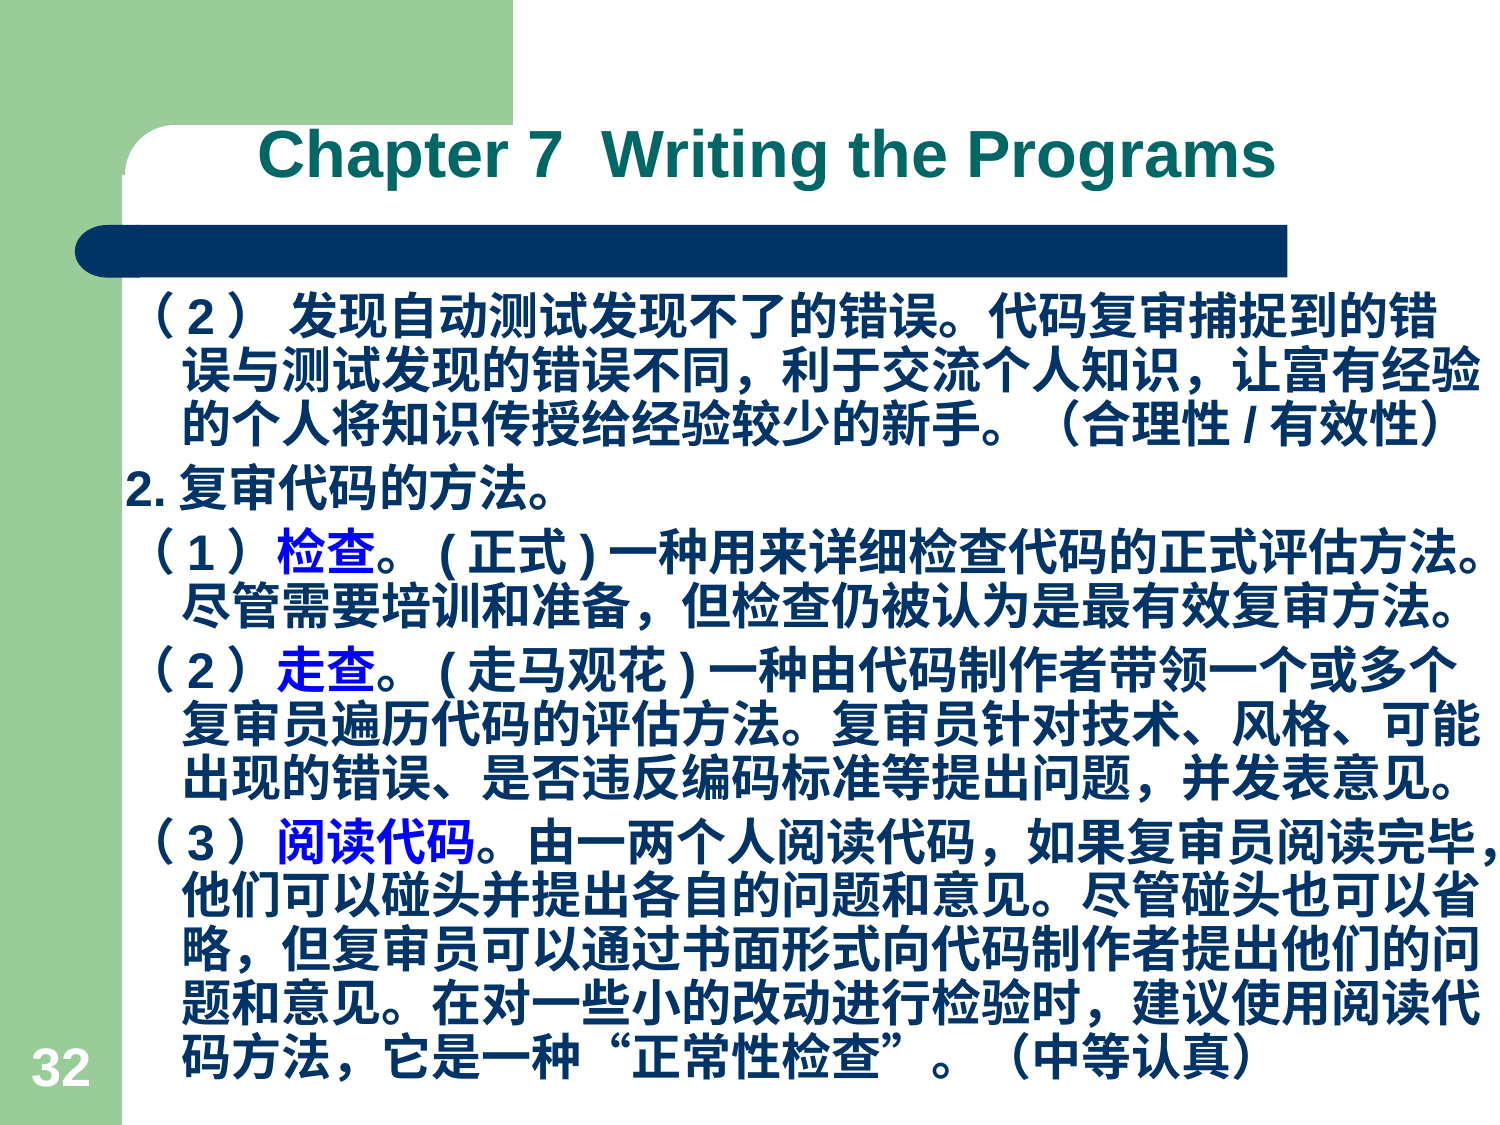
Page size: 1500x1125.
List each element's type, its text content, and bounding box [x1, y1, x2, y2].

title Chapter 7 Writing the Programs [150, 62, 1463, 200]
slide_number 32 [13, 1024, 110, 1106]
list （2） 发现自动测试发现不了的错误。代码复审捕捉到的错误与测试发现的错误不同，利于交流个人知识，让富有经验的个人将知识传授给经验较少的新手。（合理性/有效性） 2.复审代码的方法。 （1）检查。(正式)一种用来详细检查代码的正式评估方法。尽管需要培训和准备，但检查仍被认为是最有效复审方法。 （2）走查。(走马观花)一种由代码制作者带领一个或多个复审员遍历代码的评估方法。复审员针对技术、风格、可能出现的错误、是否违反编码标准等提出问题，并发表意见。 （3）阅读代码。由一两个人阅读代码，如果复审员阅读完毕，他们可以碰头并提出各自的问题和意见。尽管碰头也可以省略，但复审员可以通过书面形式向代码制作者提出他们的问题和意见。在对一些小的改动进行检验时，建议使用阅读代码方法，它是一种“正常性检查”。（中等认真） [110, 283, 1500, 1118]
